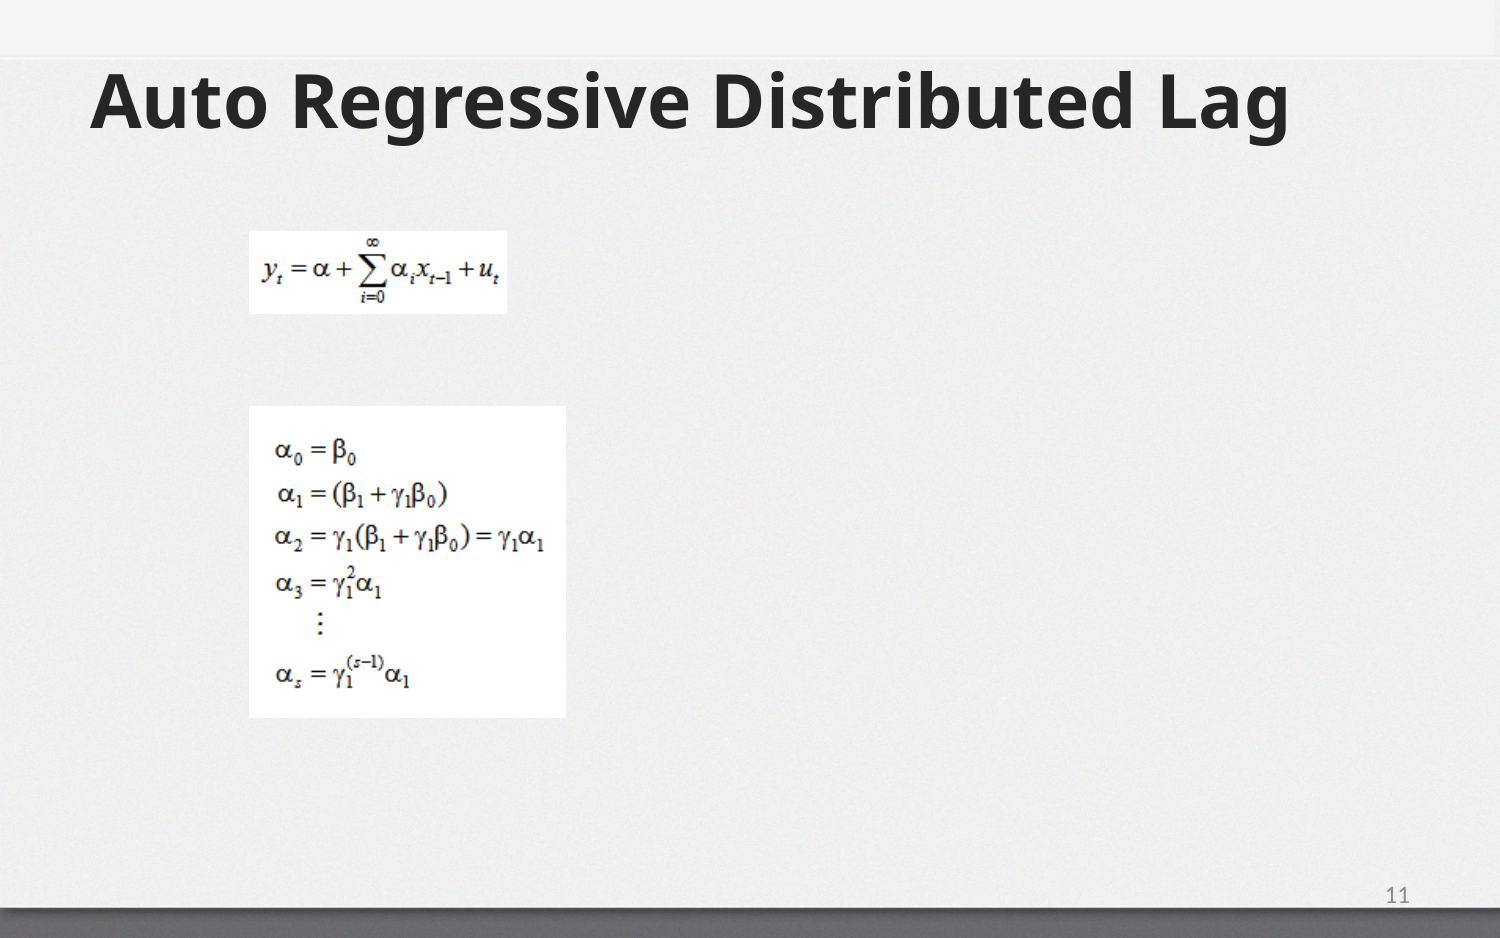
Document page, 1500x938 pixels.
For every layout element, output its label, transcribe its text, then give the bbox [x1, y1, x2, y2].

slide_number 11 [1074, 868, 1425, 919]
title Auto Regressive Distributed Lag [75, 20, 1425, 177]
picture [0, 0, 1500, 938]
